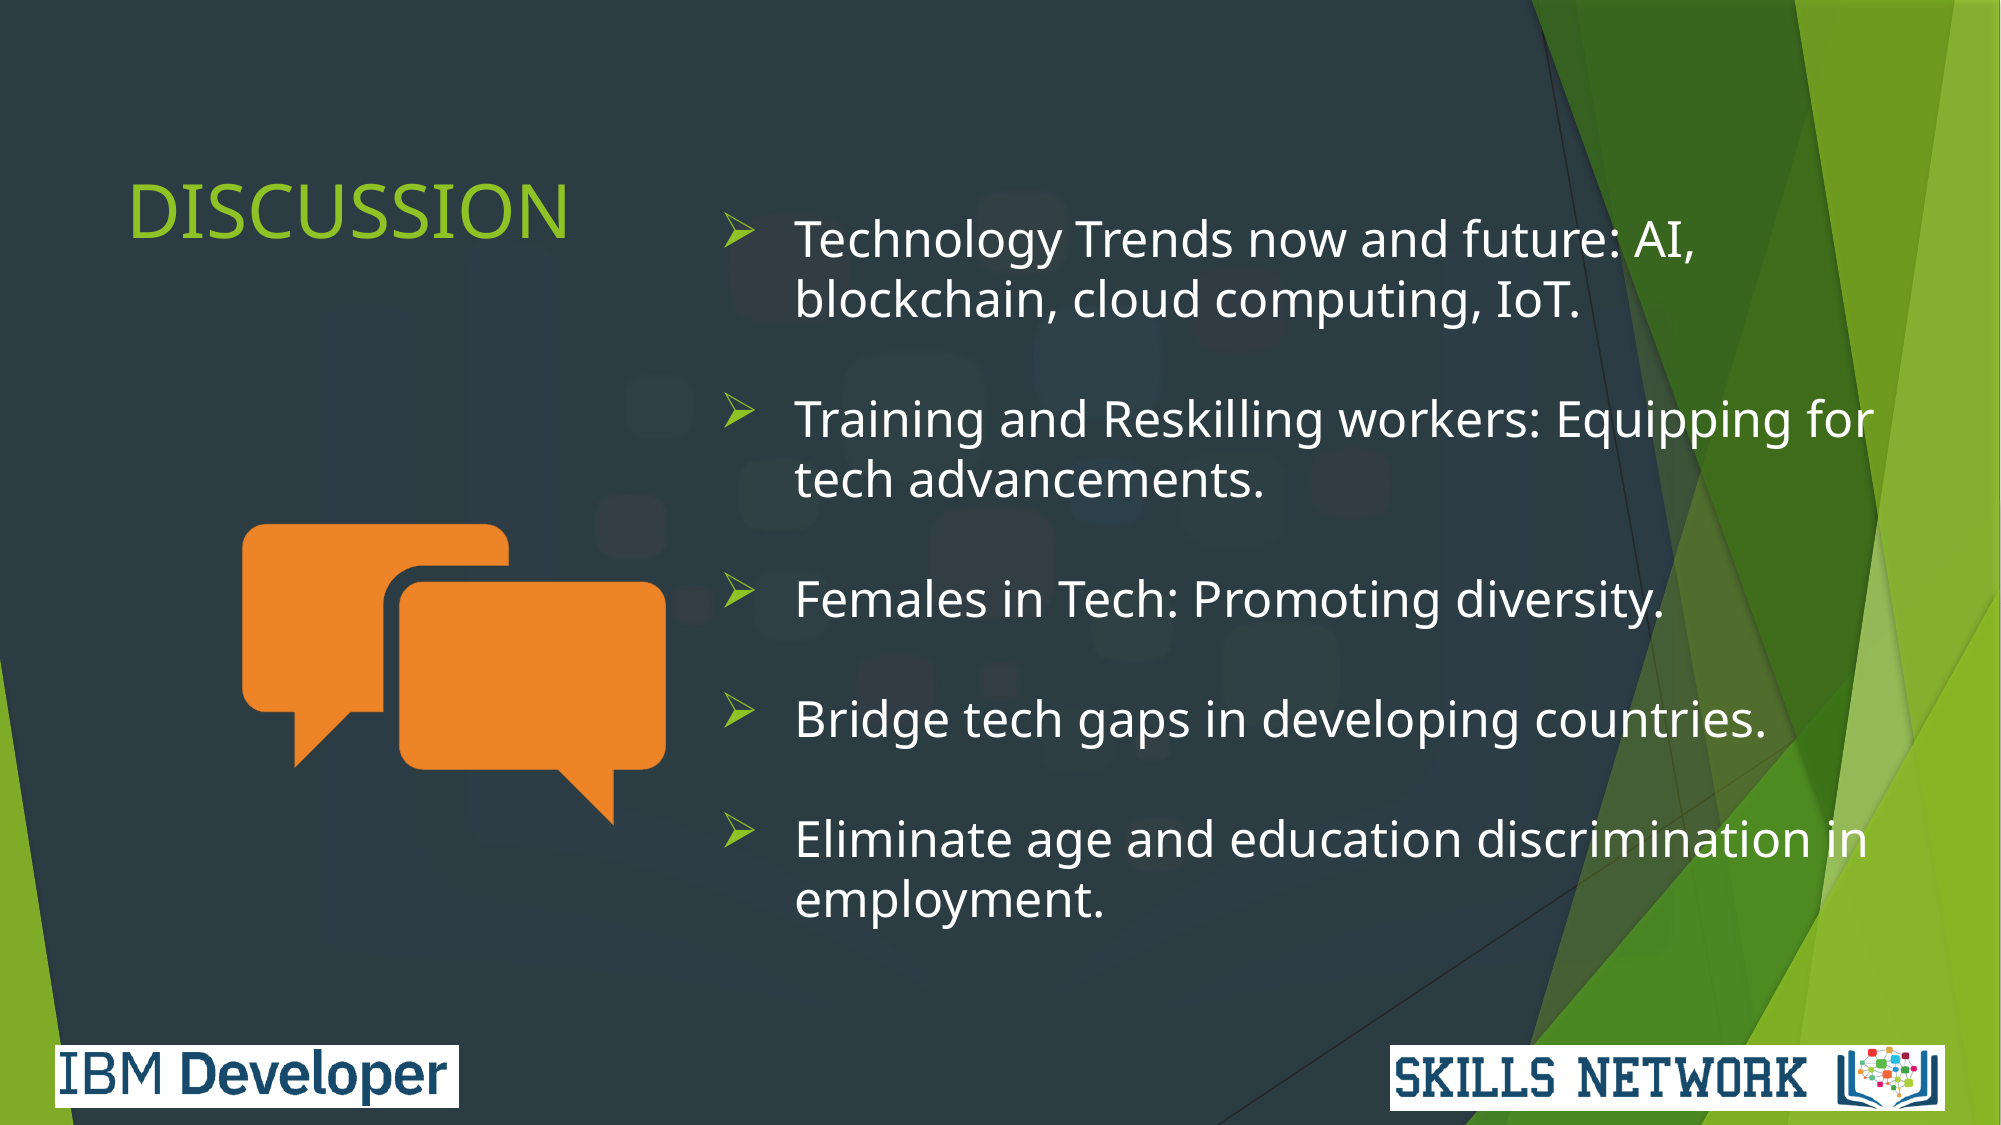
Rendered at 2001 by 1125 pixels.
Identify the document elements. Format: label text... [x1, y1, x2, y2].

text_box Technology Trends now and future: AI, blockchain, cloud computing, IoT. Training and Reskilling workers: Equipping for tech advancements. Females in Tech: Promoting diversity. Bridge tech gaps in developing countries. Eliminate age and education discrimination in employment. [704, 316, 1956, 818]
picture [55, 1045, 459, 1108]
title DISCUSSION [111, 99, 1522, 317]
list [203, 421, 706, 924]
picture [1390, 1045, 1945, 1111]
